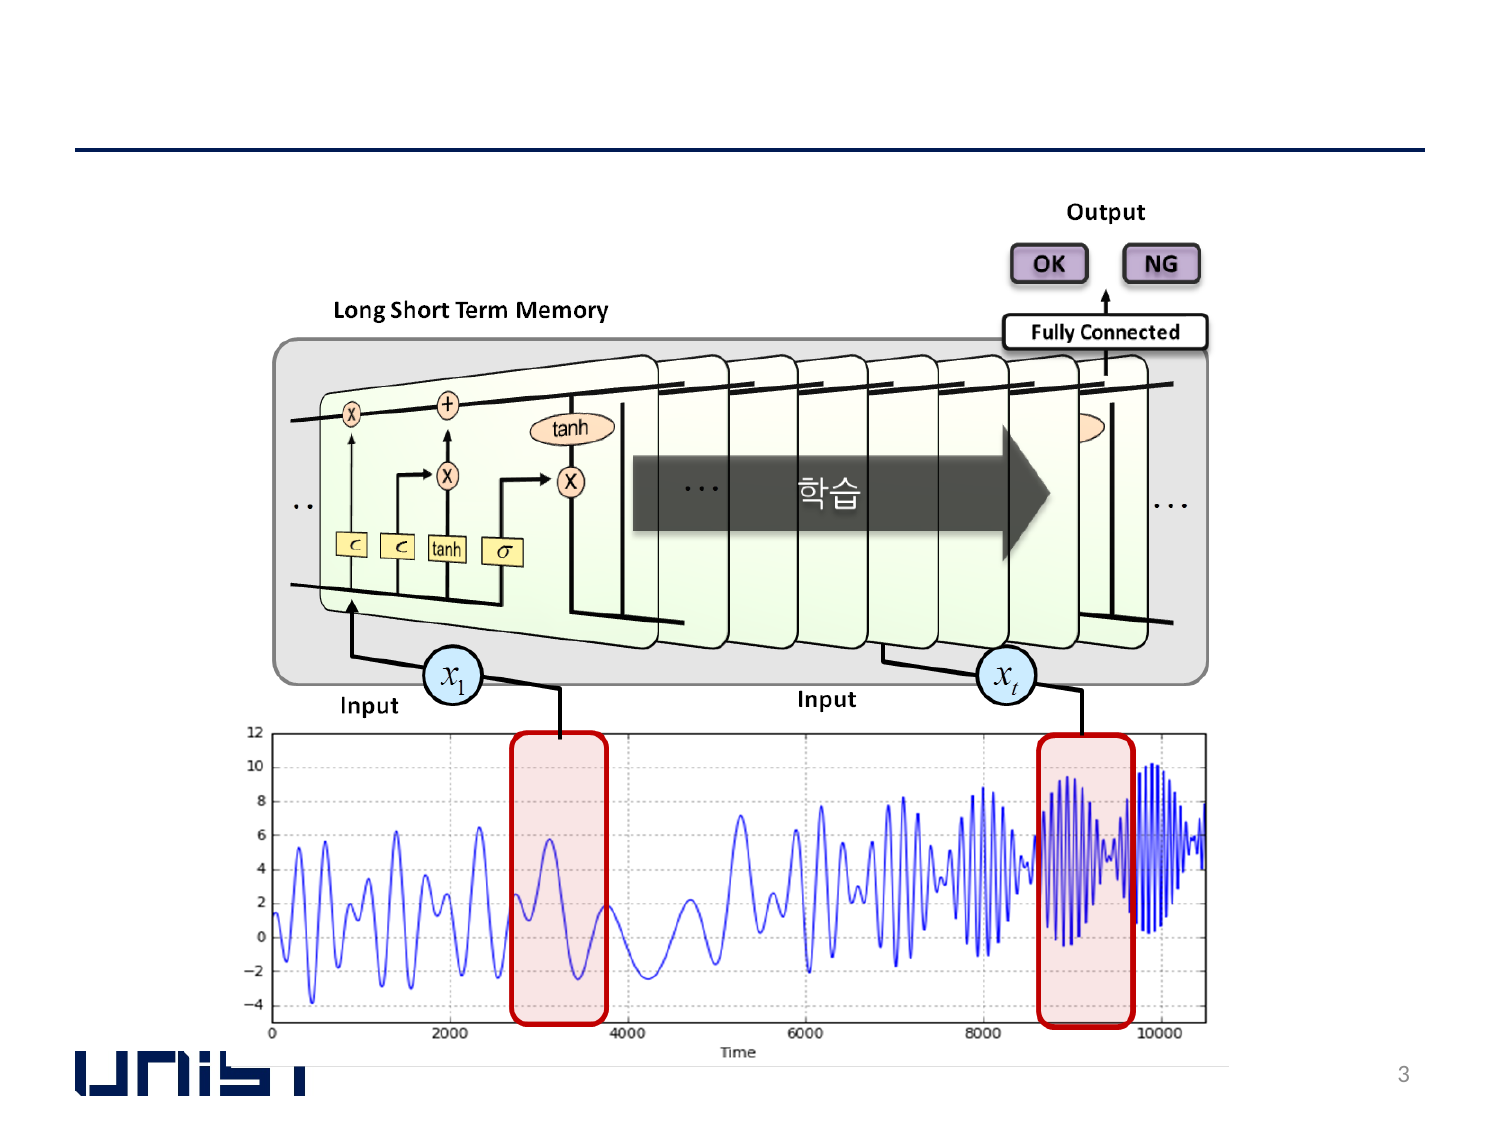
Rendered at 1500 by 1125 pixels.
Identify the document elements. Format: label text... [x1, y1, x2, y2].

slide_number 3 [1074, 1042, 1425, 1103]
picture [75, 187, 1263, 1096]
